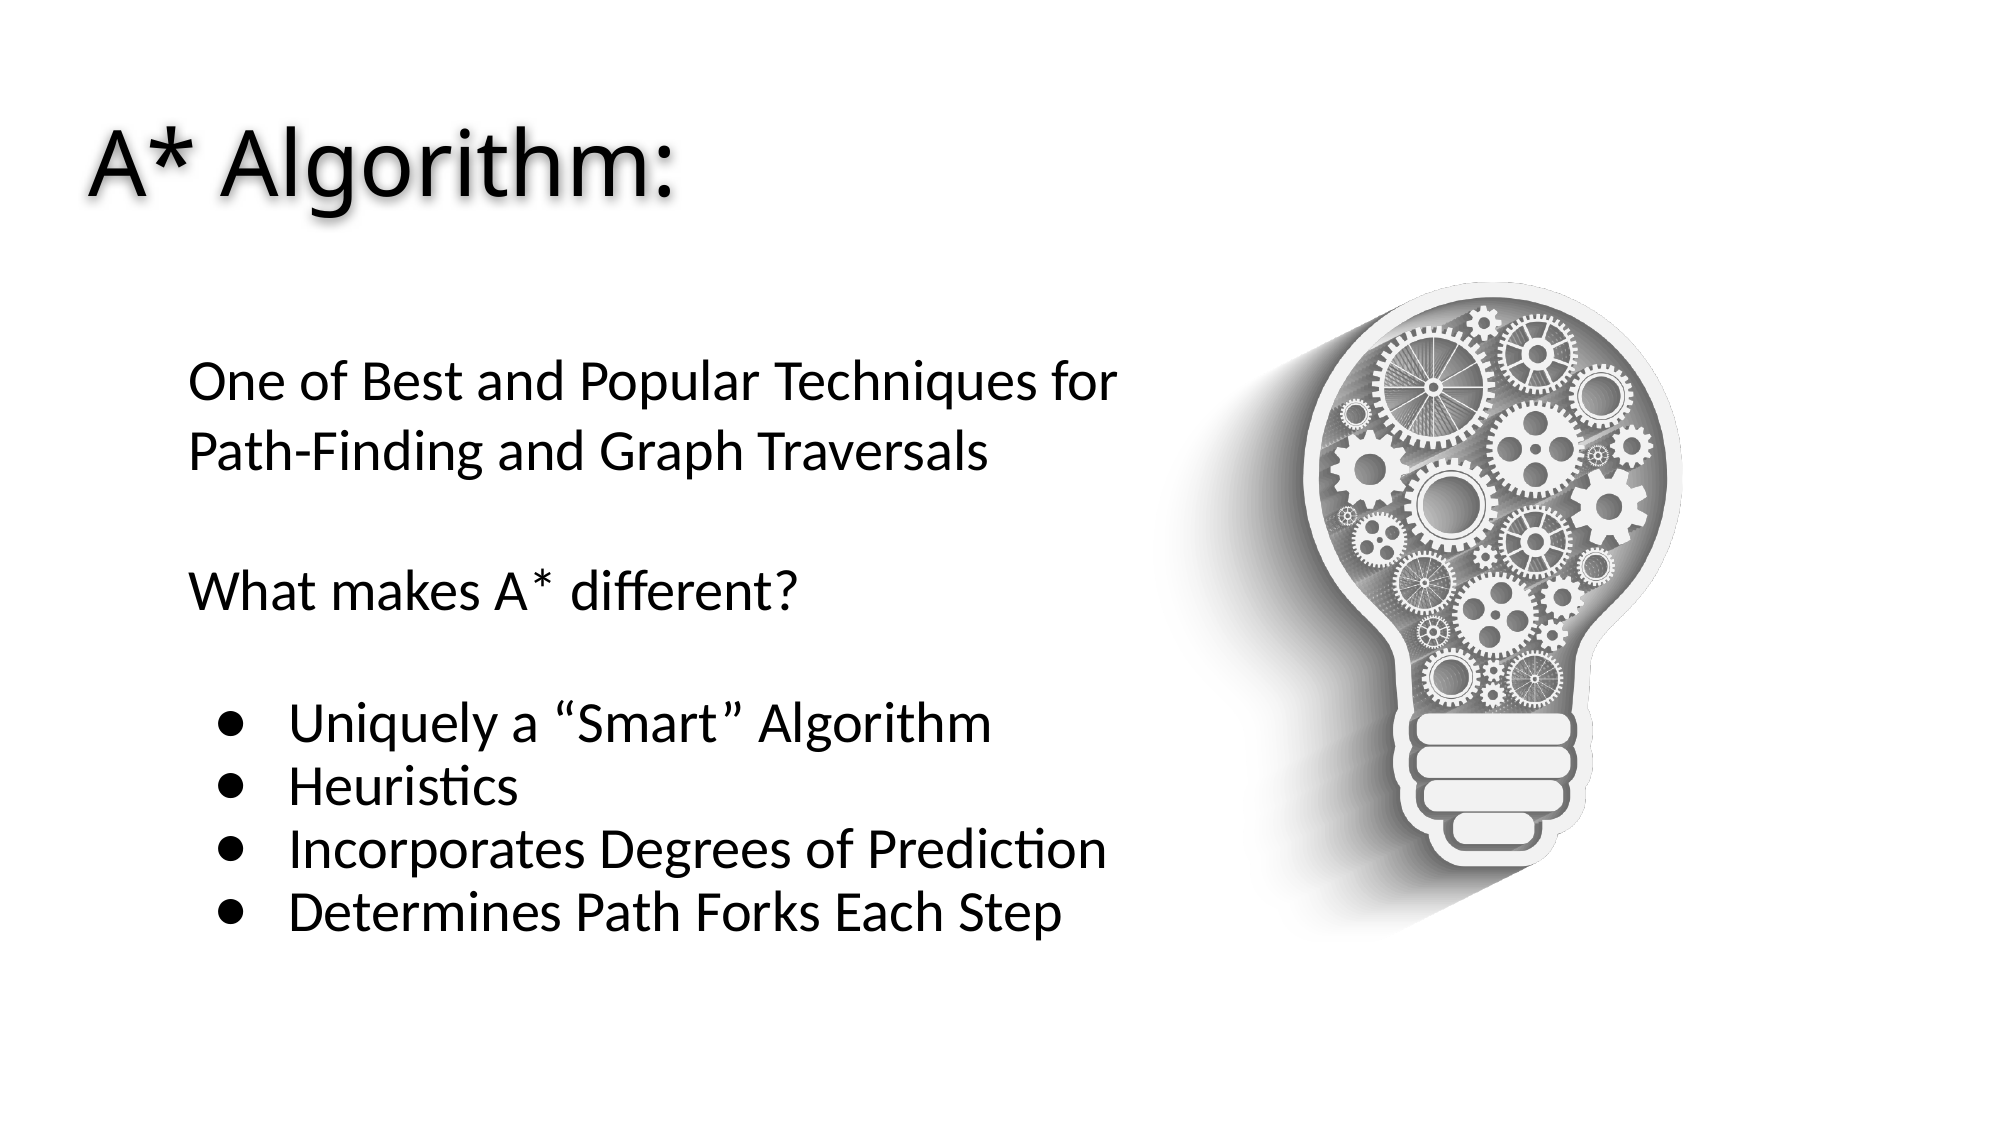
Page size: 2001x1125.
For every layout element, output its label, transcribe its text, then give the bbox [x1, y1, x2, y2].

title A* Algorithm: [68, 97, 1932, 223]
picture [1077, 201, 1820, 943]
list One of Best and Popular Techniques for Path-Finding and Graph Traversals What makes A* different? Uniquely a “Smart” Algorithm Heuristics Incorporates Degrees of Prediction Determines Path Forks Each Step [68, 252, 1932, 1000]
